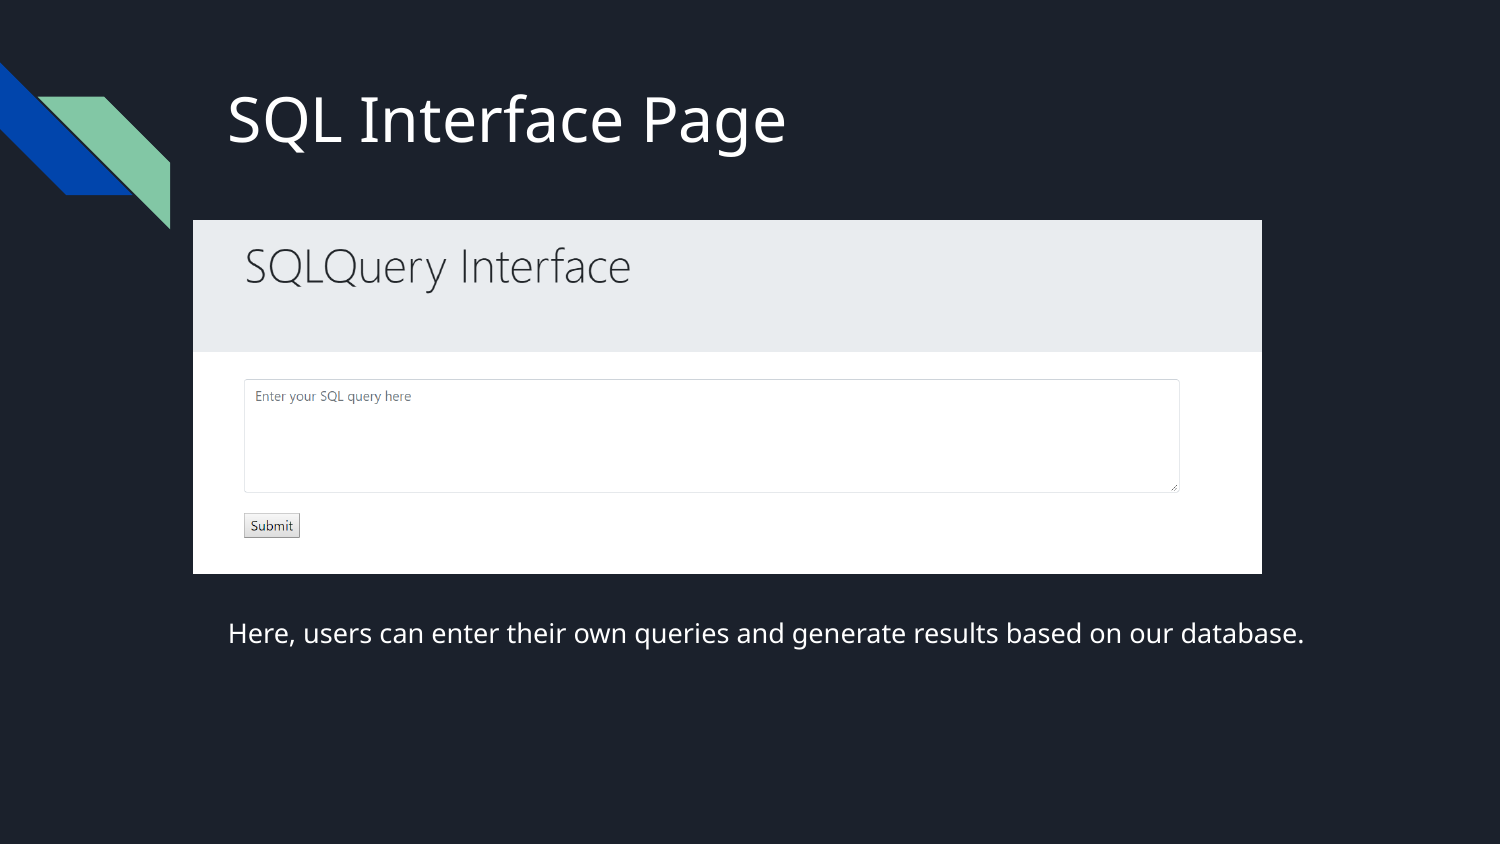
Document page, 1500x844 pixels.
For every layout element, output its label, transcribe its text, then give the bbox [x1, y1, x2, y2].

list Here, users can enter their own queries and generate results based on our database. [212, 596, 1368, 735]
title SQL Interface Page [212, 64, 1368, 215]
picture [193, 220, 1262, 574]
